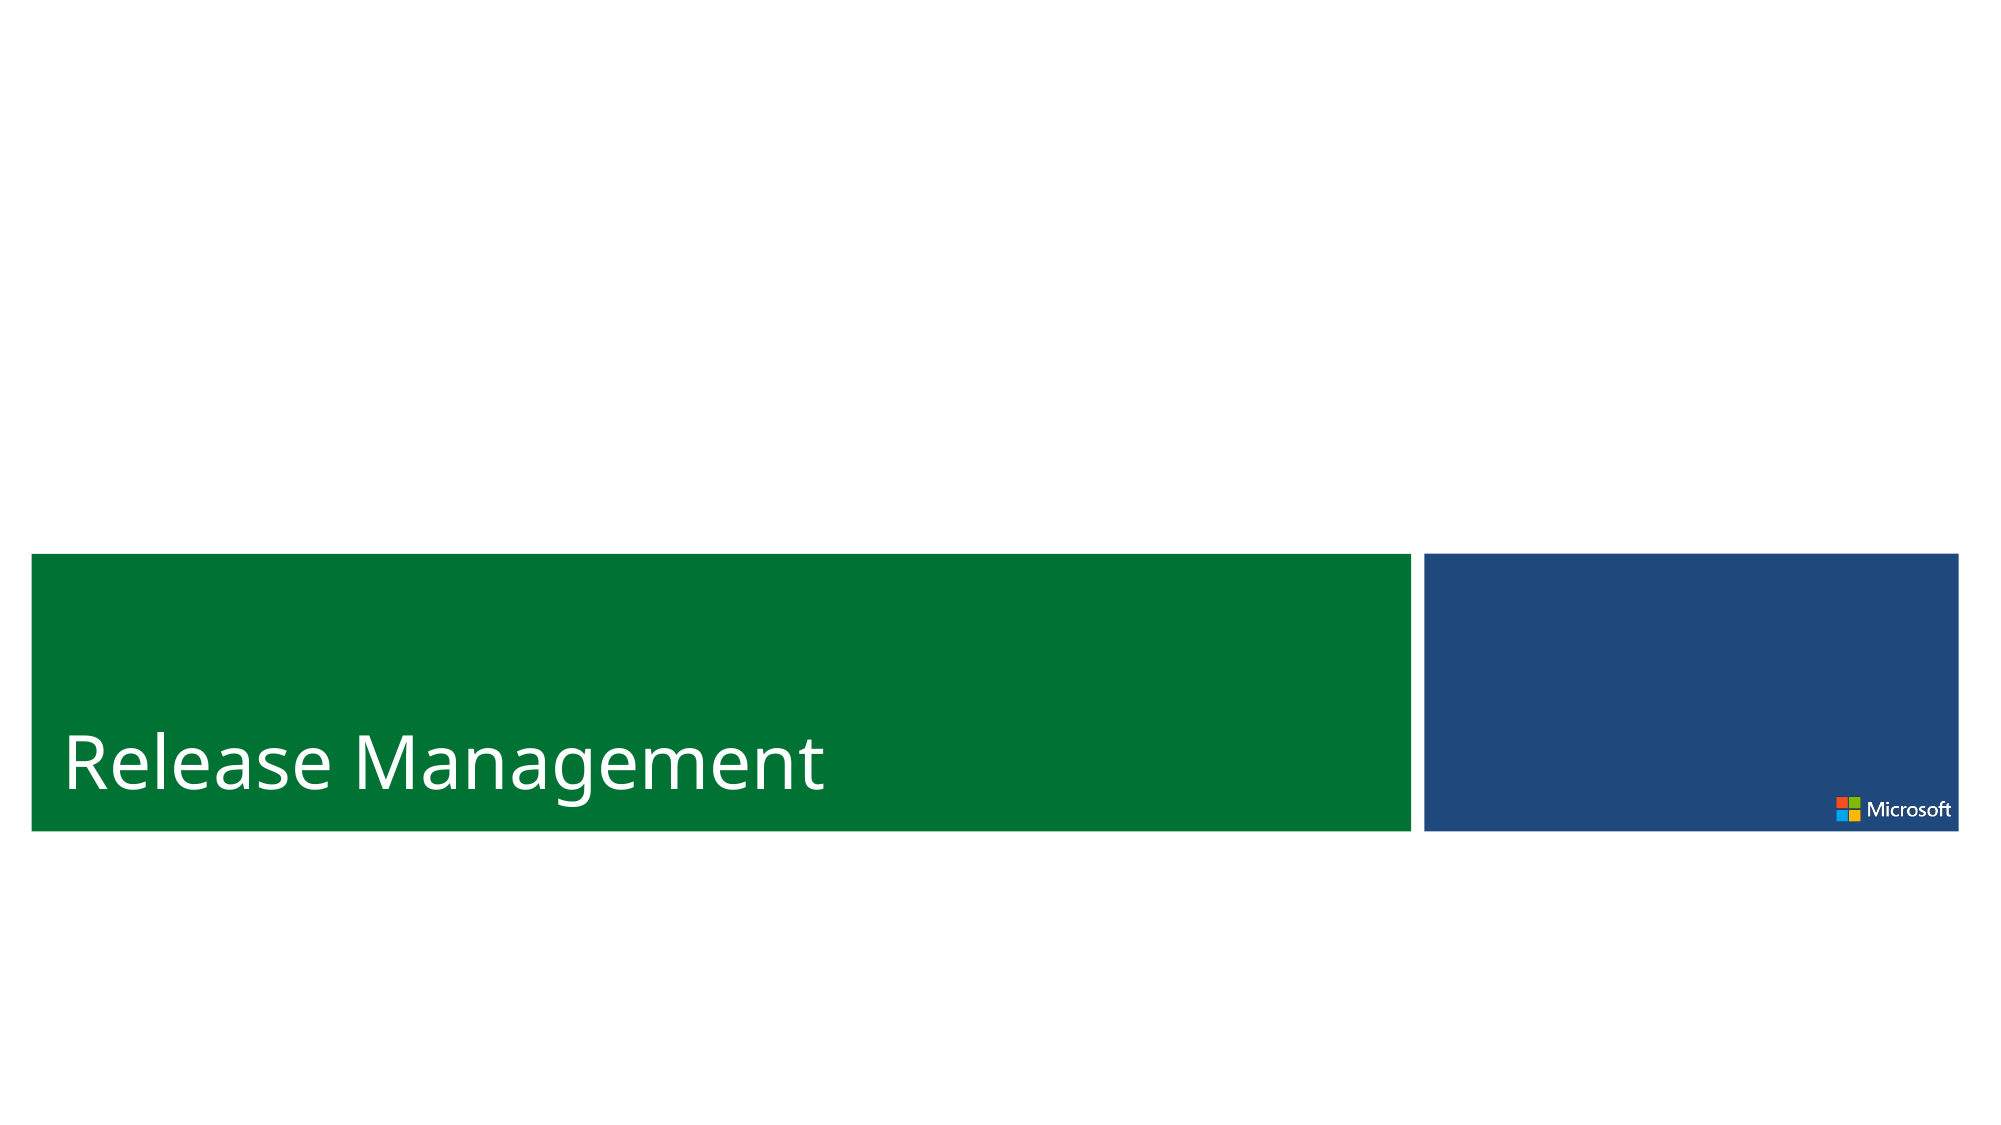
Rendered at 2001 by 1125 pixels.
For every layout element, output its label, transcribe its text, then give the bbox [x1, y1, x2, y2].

picture [1834, 790, 1956, 827]
list Release Management [47, 568, 1396, 813]
